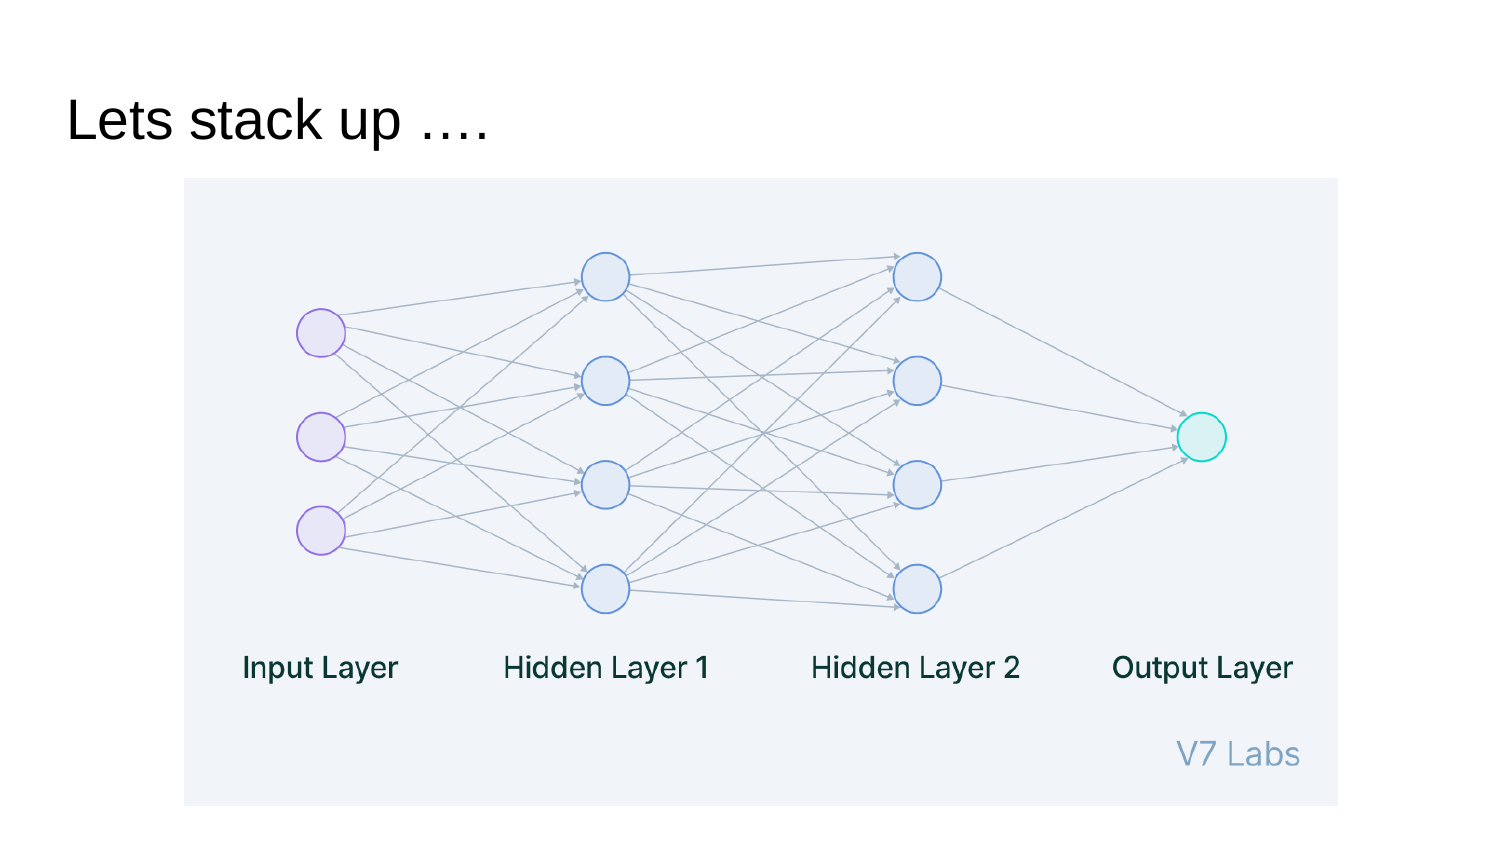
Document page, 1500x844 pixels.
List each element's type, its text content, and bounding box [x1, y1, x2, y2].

picture [184, 178, 1339, 806]
title Lets stack up …. [51, 72, 1449, 167]
